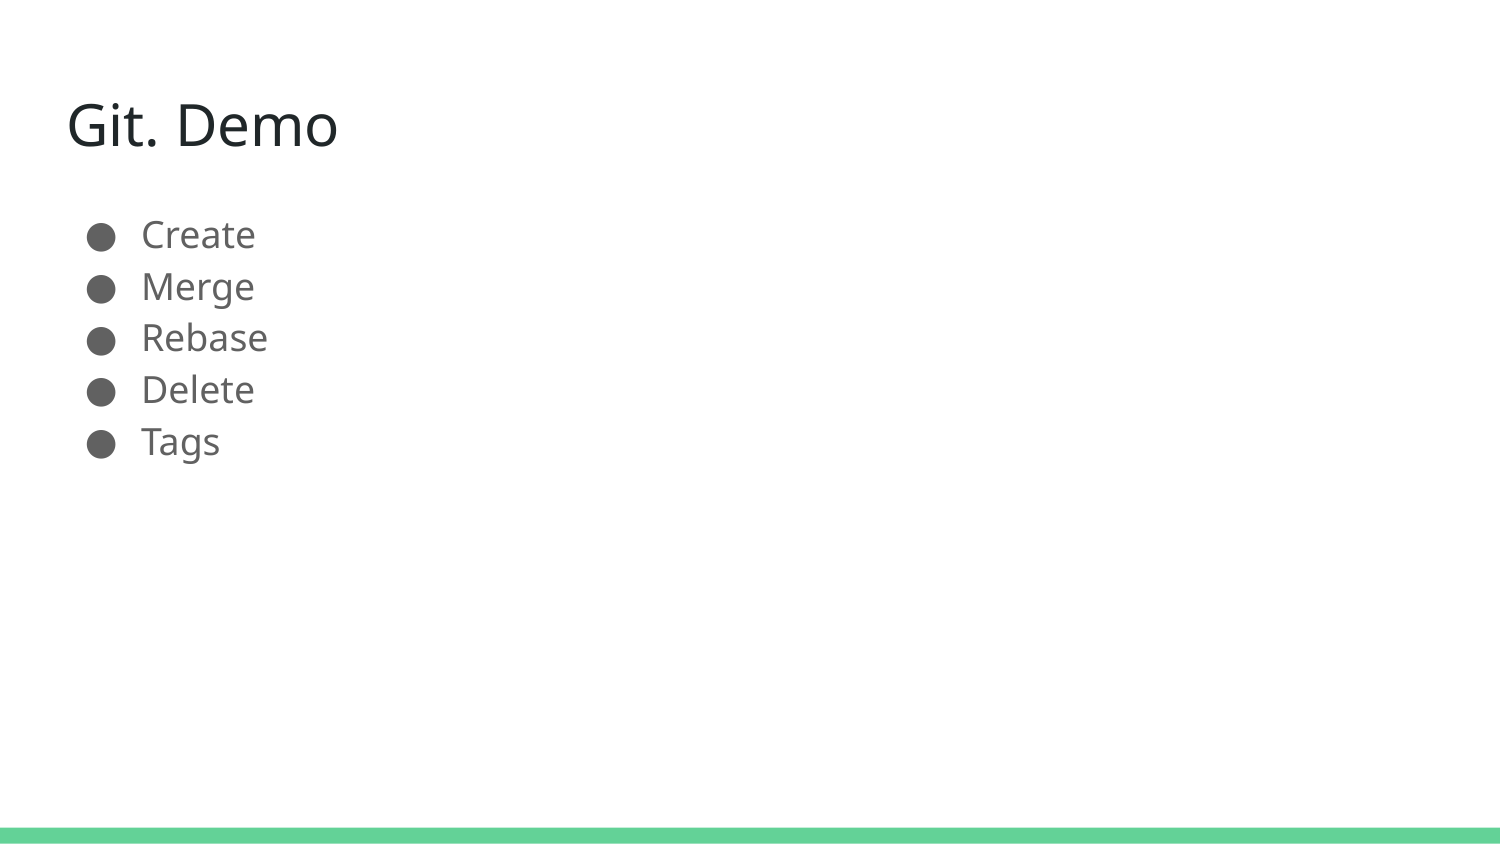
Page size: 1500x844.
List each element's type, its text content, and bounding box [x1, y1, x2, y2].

list Create Merge Rebase Delete Tags [51, 189, 1449, 750]
title Git. Demo [51, 72, 1449, 167]
